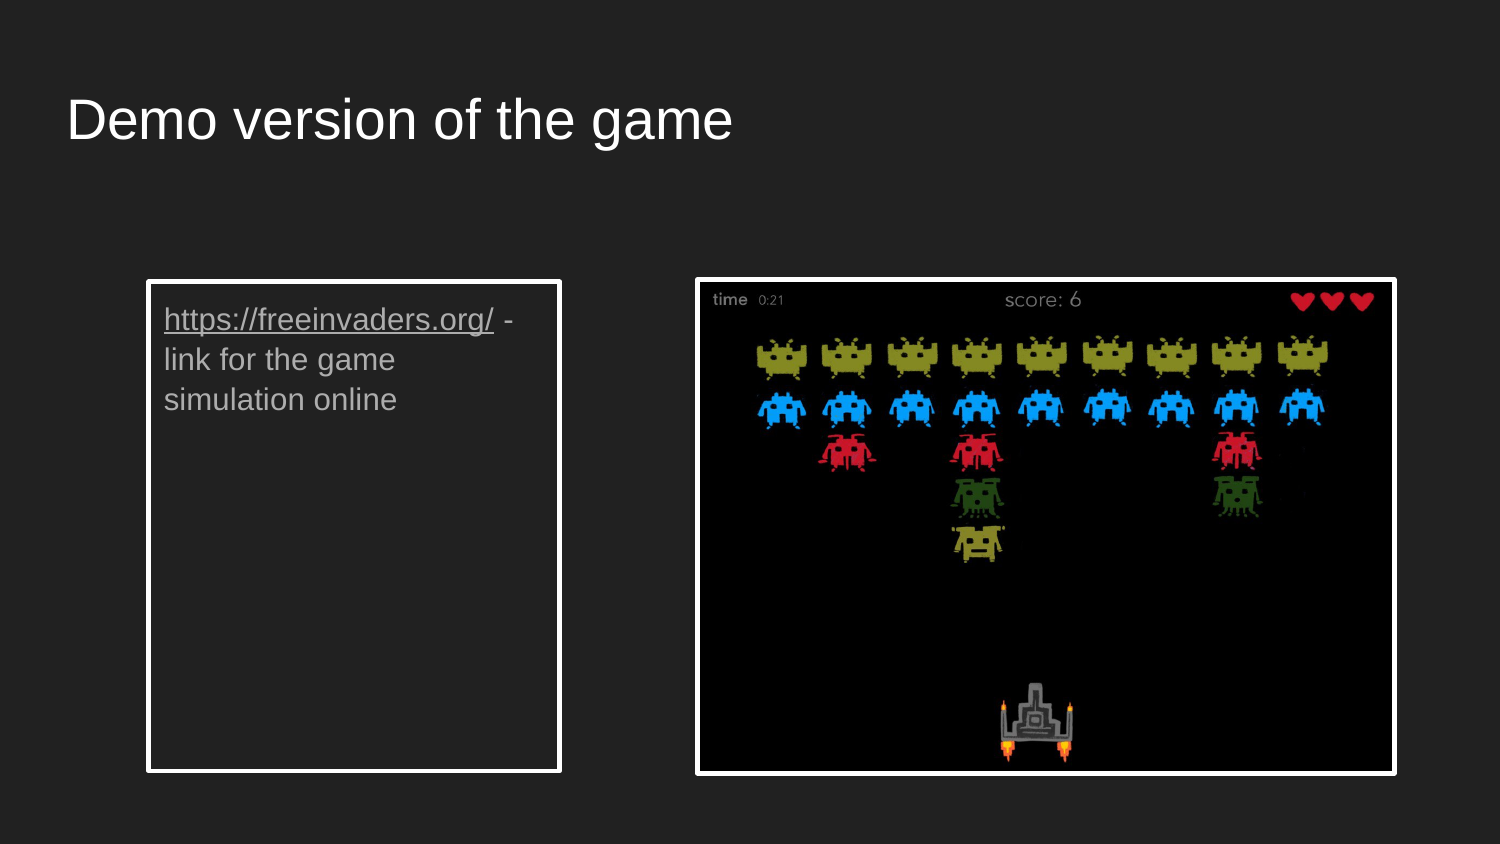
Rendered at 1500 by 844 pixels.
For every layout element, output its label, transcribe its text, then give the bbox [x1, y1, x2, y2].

picture [699, 281, 1393, 772]
list https://freeinvaders.org/ - link for the game simulation online [148, 281, 560, 771]
title Demo version of the game [51, 72, 1449, 167]
